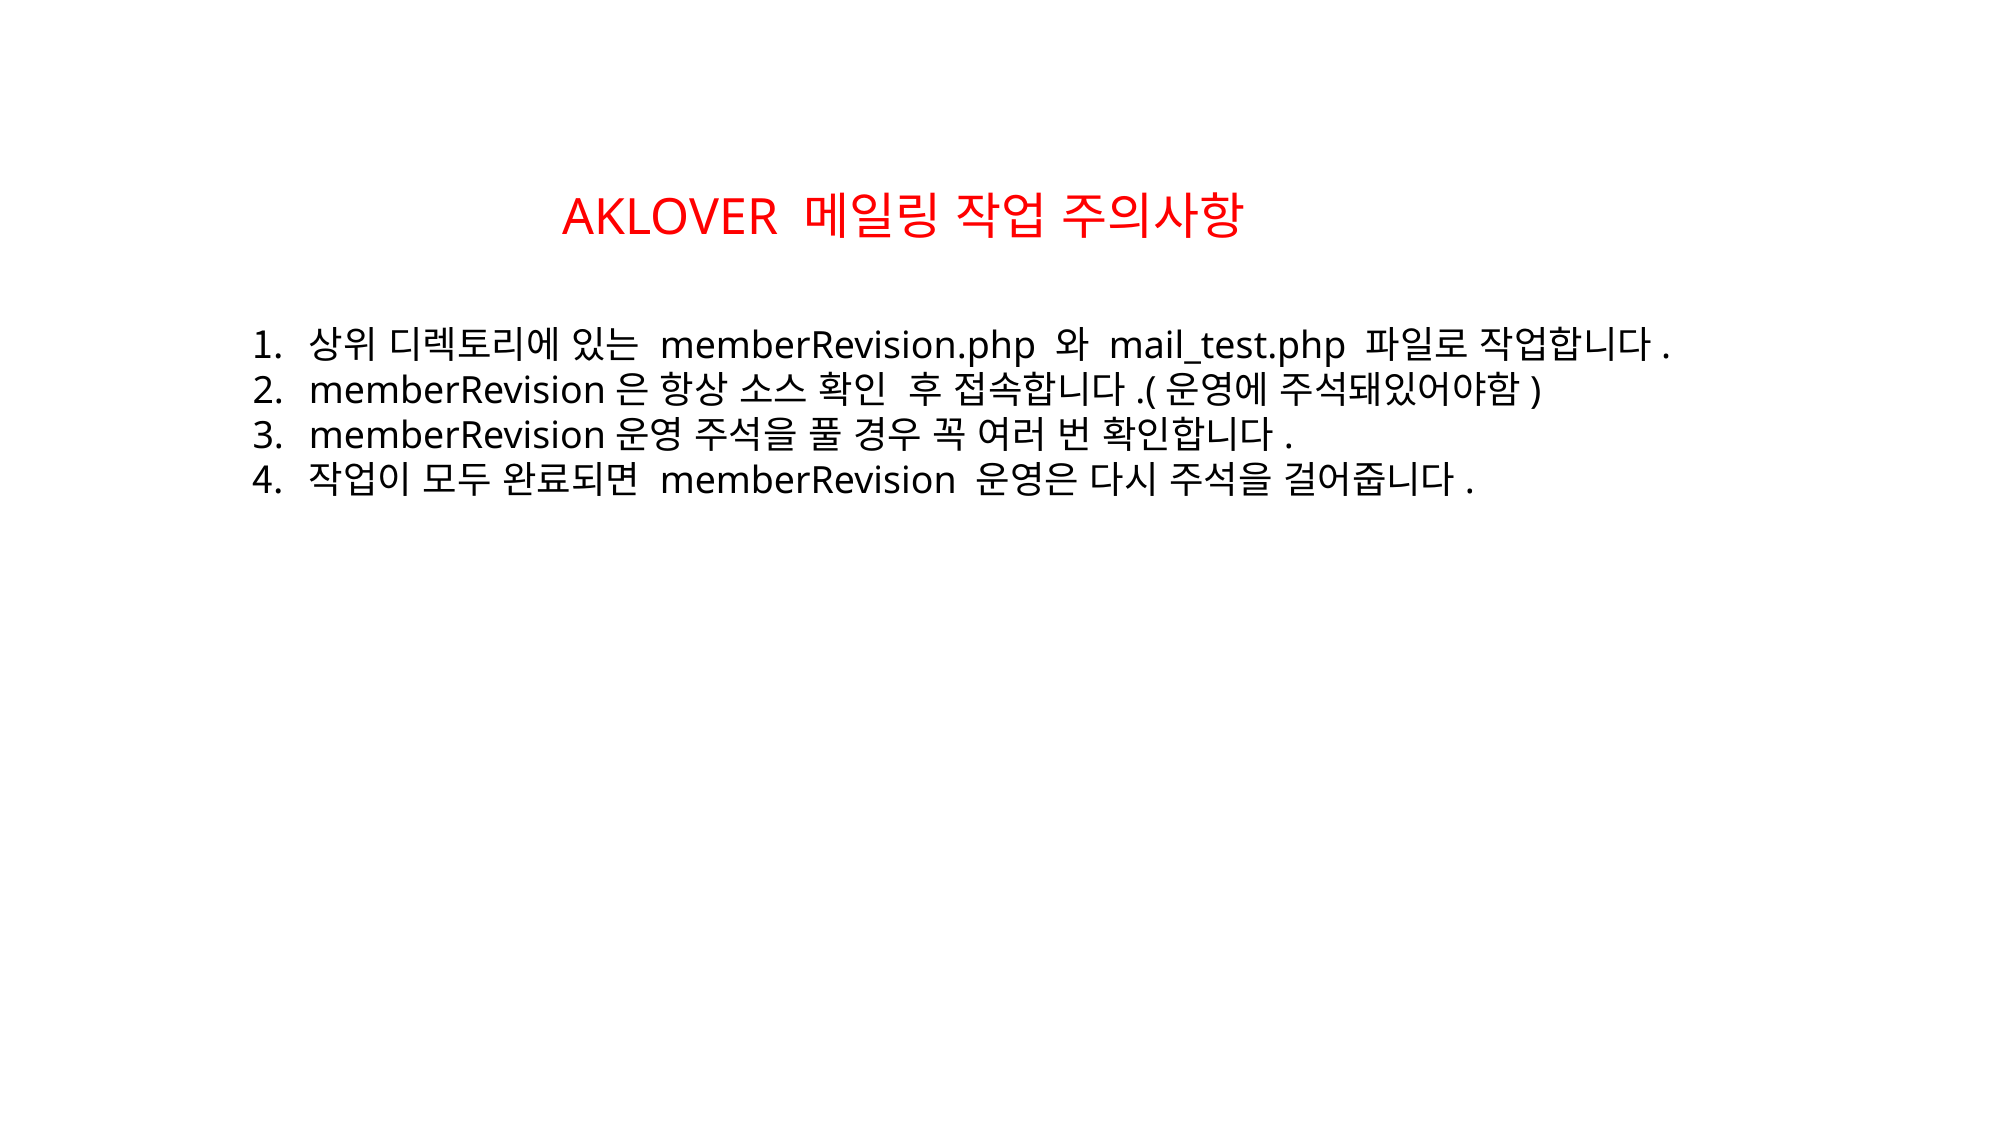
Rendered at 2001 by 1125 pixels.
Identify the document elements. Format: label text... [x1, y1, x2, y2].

text_box 상위 디렉토리에 있는 memberRevision.php 와 mail_test.php 파일로 작업합니다. memberRevision은 항상 소스 확인 후 접속합니다.(운영에 주석돼있어야함) memberRevision운영 주석을 풀 경우 꼭 여러 번 확인합니다. 작업이 모두 완료되면 memberRevision 운영은 다시 주석을 걸어줍니다. [237, 313, 1764, 509]
text_box AKLOVER 메일링 작업 주의사항 [386, 176, 1422, 252]
